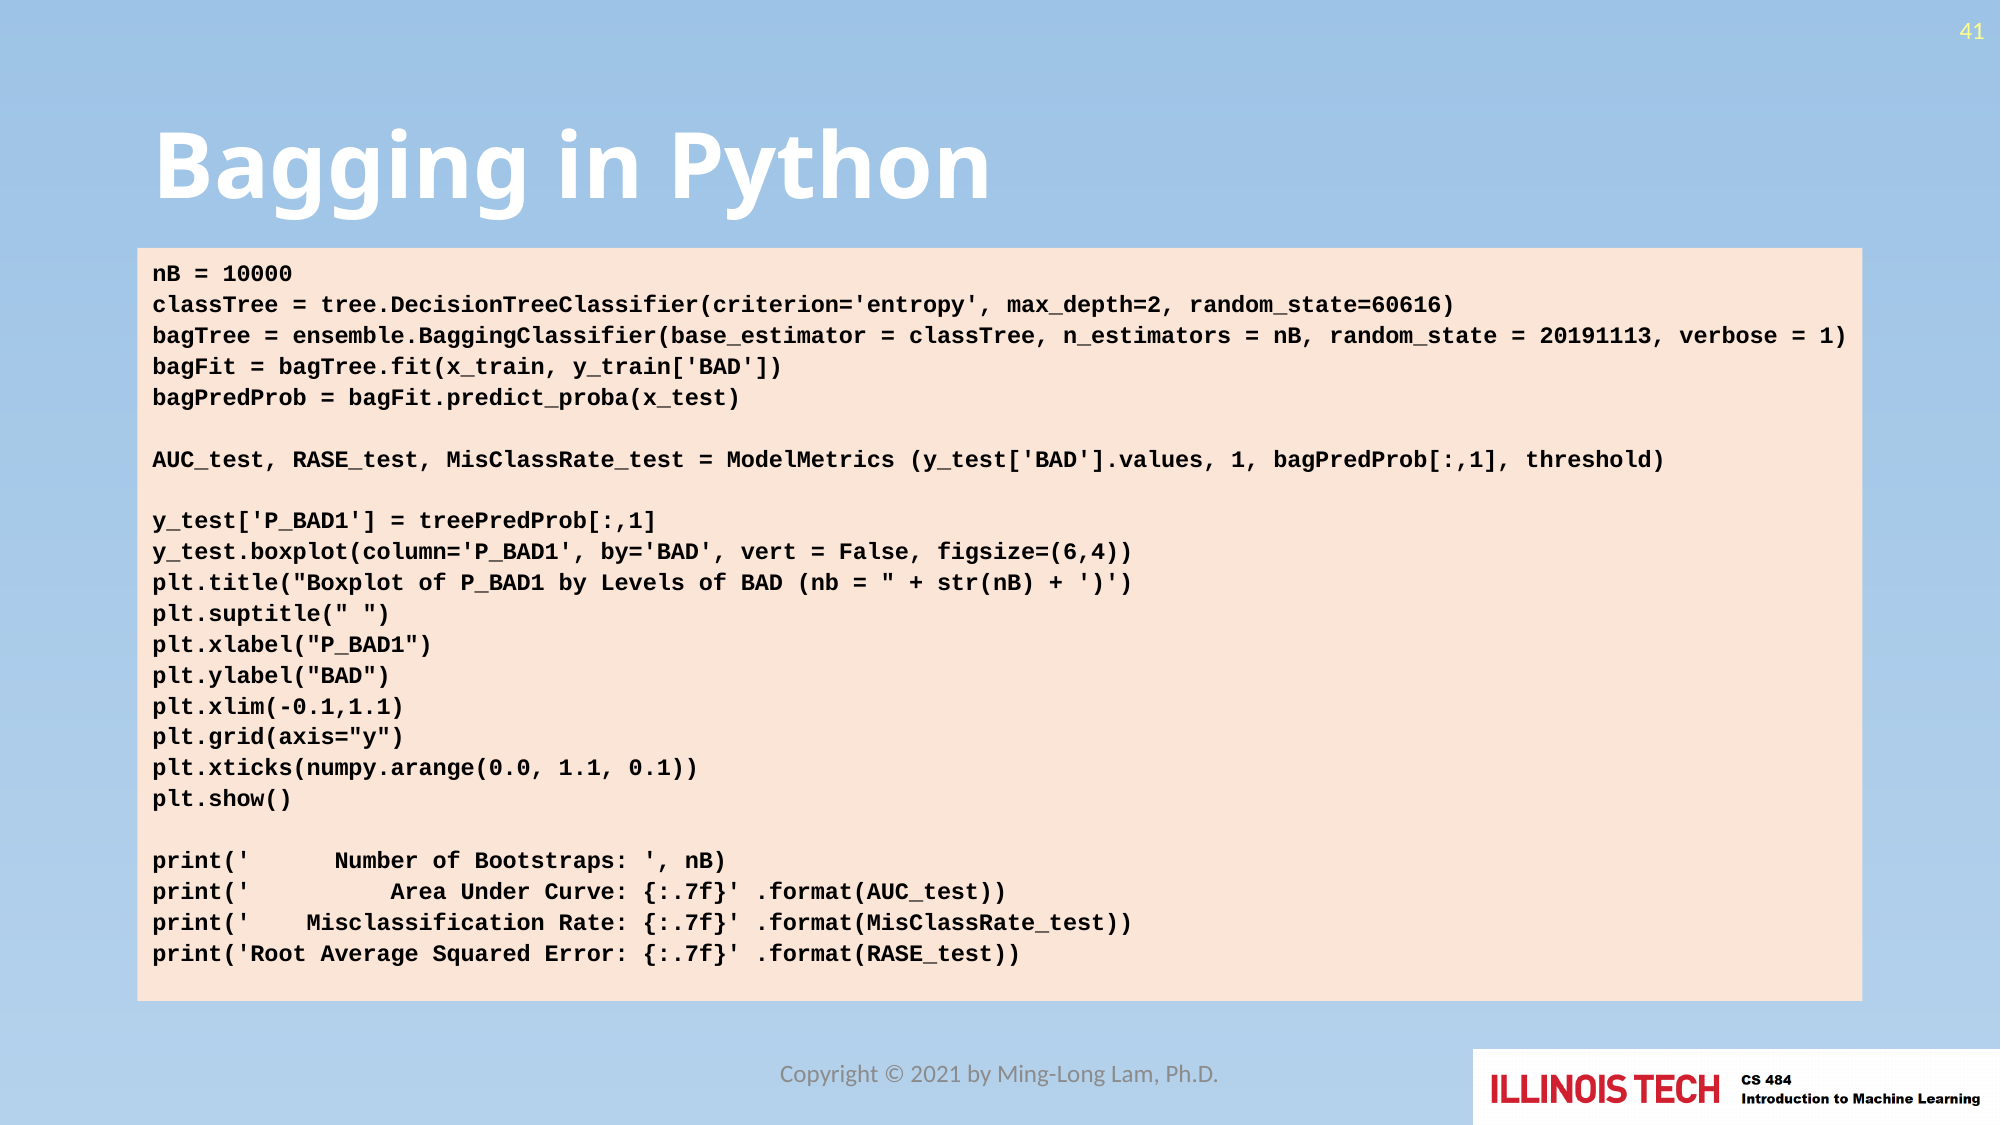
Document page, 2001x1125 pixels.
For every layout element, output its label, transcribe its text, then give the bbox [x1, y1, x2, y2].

title Bagging in Python [137, 59, 1863, 247]
footer Copyright © 2021 by Ming-Long Lam, Ph.D. [662, 1042, 1338, 1103]
picture [1473, 1049, 2000, 1125]
slide_number 41 [1550, 0, 2000, 60]
list nB = 10000 classTree = tree.DecisionTreeClassifier(criterion='entropy', max_depth=2, random_state=60616) bagTree = ensemble.BaggingClassifier(base_estimator = classTree, n_estimators = nB, random_state = 20191113, verbose = 1) bagFit = bagTree.fit(x_train, y_train['BAD']) bagPredProb = bagFit.predict_proba(x_test) AUC_test, RASE_test, MisClassRate_test = ModelMetrics (y_test['BAD'].values, 1, bagPredProb[:,1], threshold) y_test['P_BAD1'] = treePredProb[:,1] y_test.boxplot(column='P_BAD1', by='BAD', vert = False, figsize=(6,4)) plt.title("Boxplot of P_BAD1 by Levels of BAD (nb = " + str(nB) + ')') plt.suptitle(" ") plt.xlabel("P_BAD1") plt.ylabel("BAD") plt.xlim(-0.1,1.1) plt.grid(axis="y") plt.xticks(numpy.arange(0.0, 1.1, 0.1)) plt.show() print(' Number of Bootstraps: ', nB) print(' Area Under Curve: {:.7f}' .format(AUC_test)) print(' Misclassification Rate: {:.7f}' .format(MisClassRate_test)) print('Root Average Squared Error: {:.7f}' .format(RASE_test)) [137, 247, 1863, 1001]
